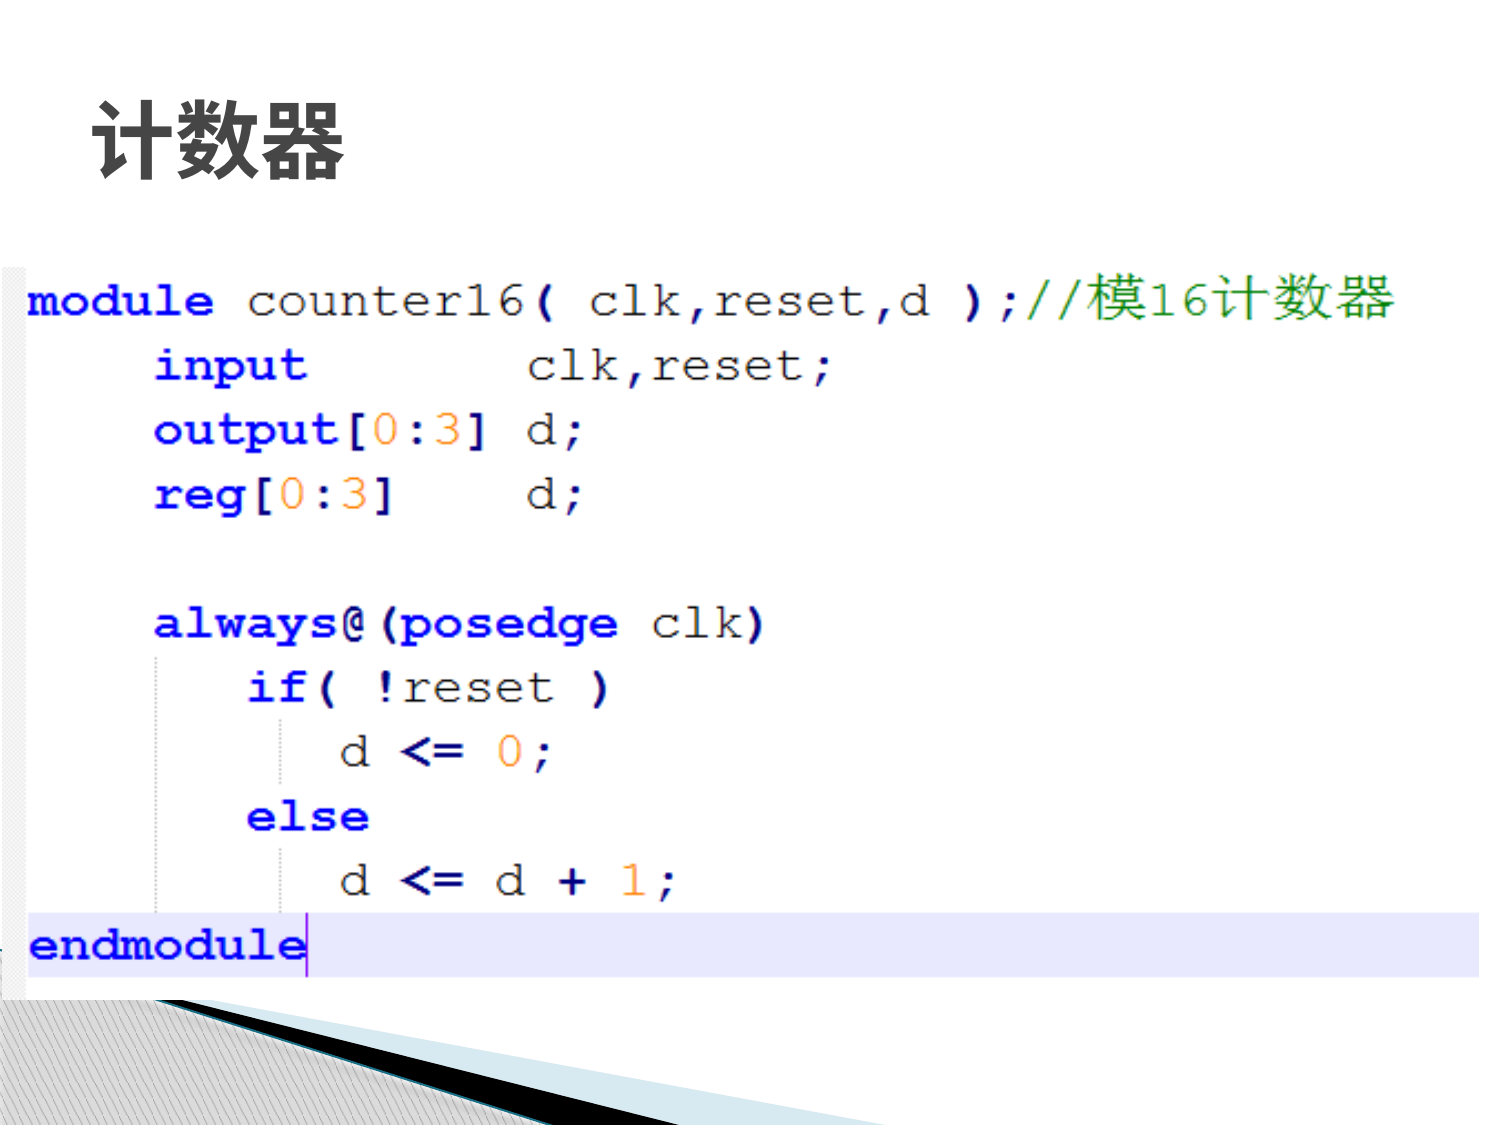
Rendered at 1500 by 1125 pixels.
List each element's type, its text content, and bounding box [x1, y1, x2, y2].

title 计数器 [75, 45, 1425, 233]
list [2, 266, 1479, 1000]
